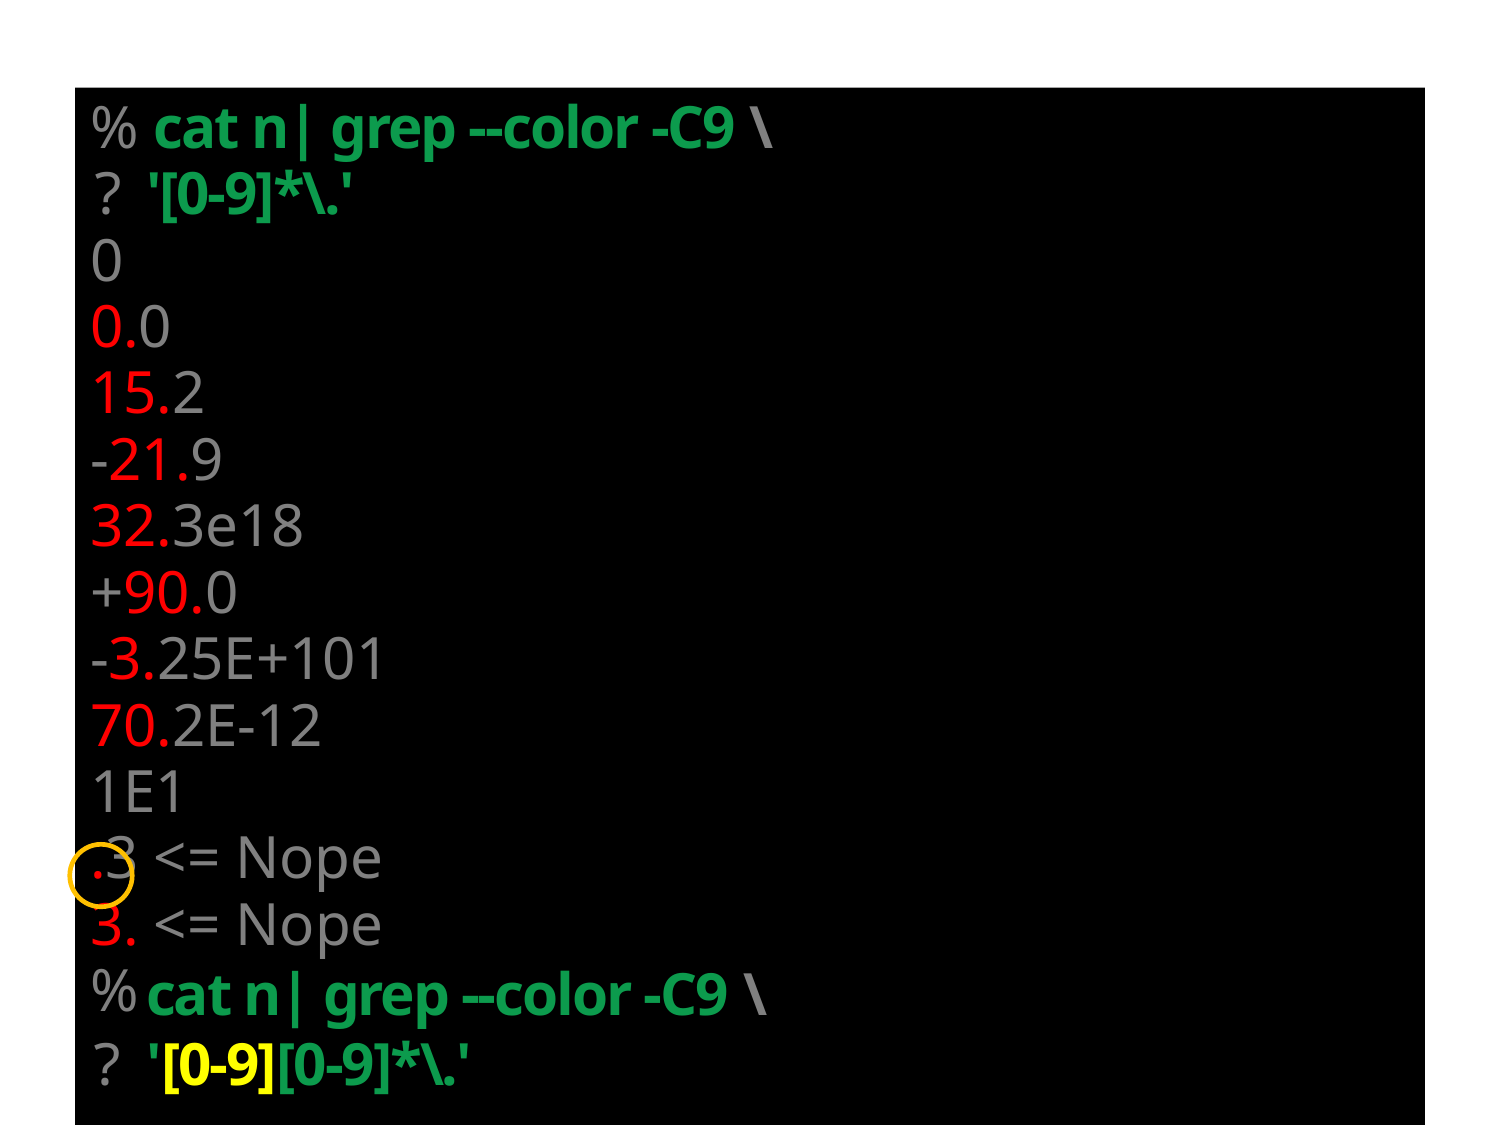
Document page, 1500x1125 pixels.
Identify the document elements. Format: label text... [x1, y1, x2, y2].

text_box [69, 844, 133, 907]
list % cat n| grep --color -C9 \ ? '[0-9]*\.' 0 0.0 15.2 -21.9 32.3e18 +90.0 -3.25E+101 70.2E-12 1E1 .3 <= Nope 3. <= Nope % [74, 87, 1426, 1125]
text_box cat n| grep --color -C9 \ ? '[0-9][0-9]*\.' [74, 950, 1425, 1125]
